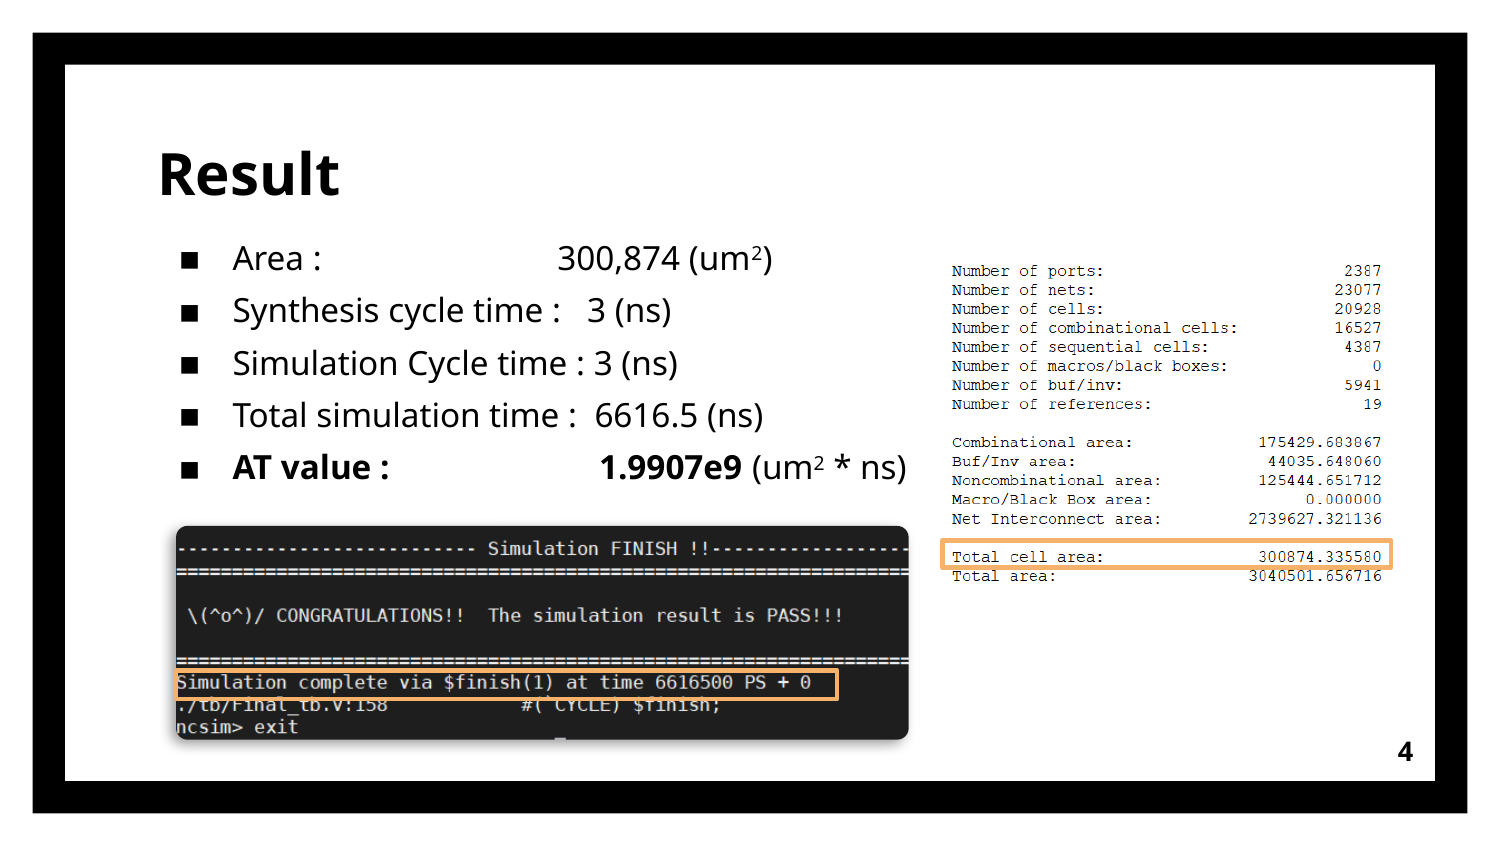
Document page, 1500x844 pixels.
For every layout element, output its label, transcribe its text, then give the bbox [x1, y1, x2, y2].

title Result [142, 103, 978, 221]
picture [175, 525, 909, 740]
text_box [942, 540, 946, 568]
list Area : 300,874 (um2) Synthesis cycle time : 3 (ns) Simulation Cycle time : 3 (ns) Total simulation time : 6616.5 (ns) AT value : 1.9907e9 (um2 * ns) [142, 221, 1339, 697]
slide_number 4 [1338, 720, 1429, 786]
picture [951, 257, 1392, 586]
